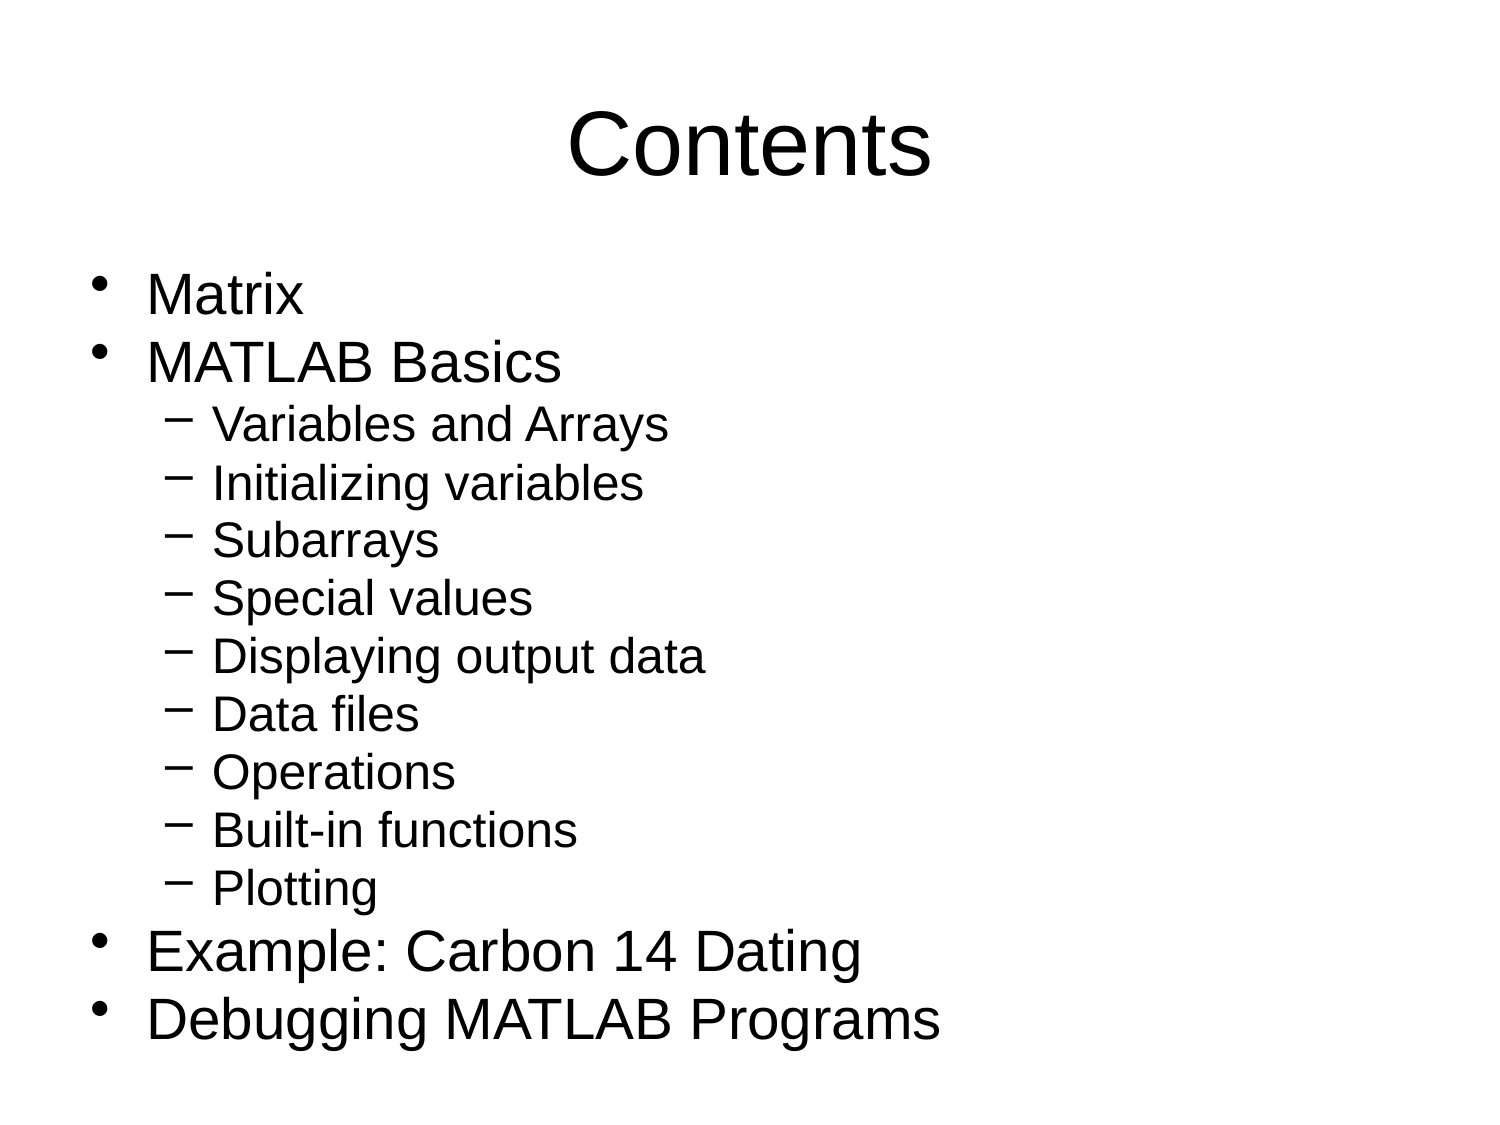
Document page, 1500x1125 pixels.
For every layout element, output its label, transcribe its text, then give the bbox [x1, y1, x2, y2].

title Contents [75, 45, 1425, 233]
list Matrix MATLAB Basics Variables and Arrays Initializing variables Subarrays Special values Displaying output data Data files Operations Built-in functions Plotting Example: Carbon 14 Dating Debugging MATLAB Programs [75, 262, 1425, 1005]
